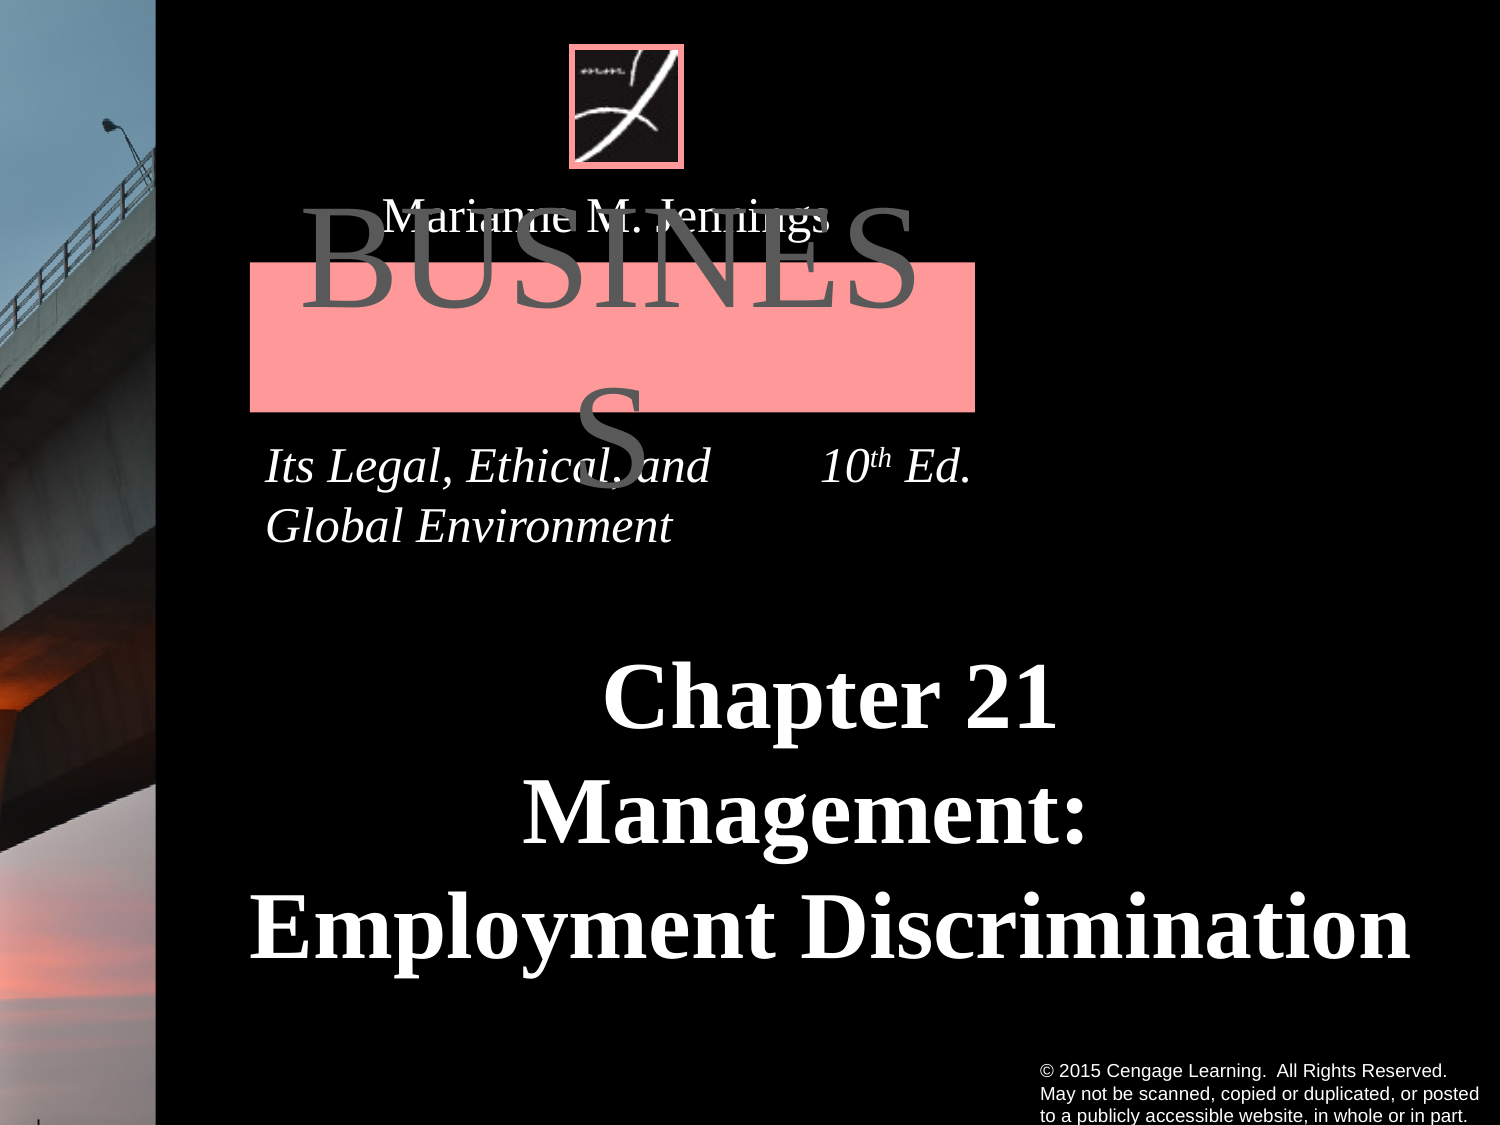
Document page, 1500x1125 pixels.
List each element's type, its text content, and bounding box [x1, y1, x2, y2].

text_box 10th Ed. [800, 424, 988, 500]
subtitle Chapter 21 Management: Employment Discrimination [212, 624, 1450, 1000]
text_box Marianne M. Jennings [337, 174, 875, 250]
picture [574, 49, 679, 163]
text_box Its Legal, Ethical, and Global Environment [249, 424, 975, 560]
text_box Business [249, 262, 975, 413]
picture [0, 0, 155, 1125]
